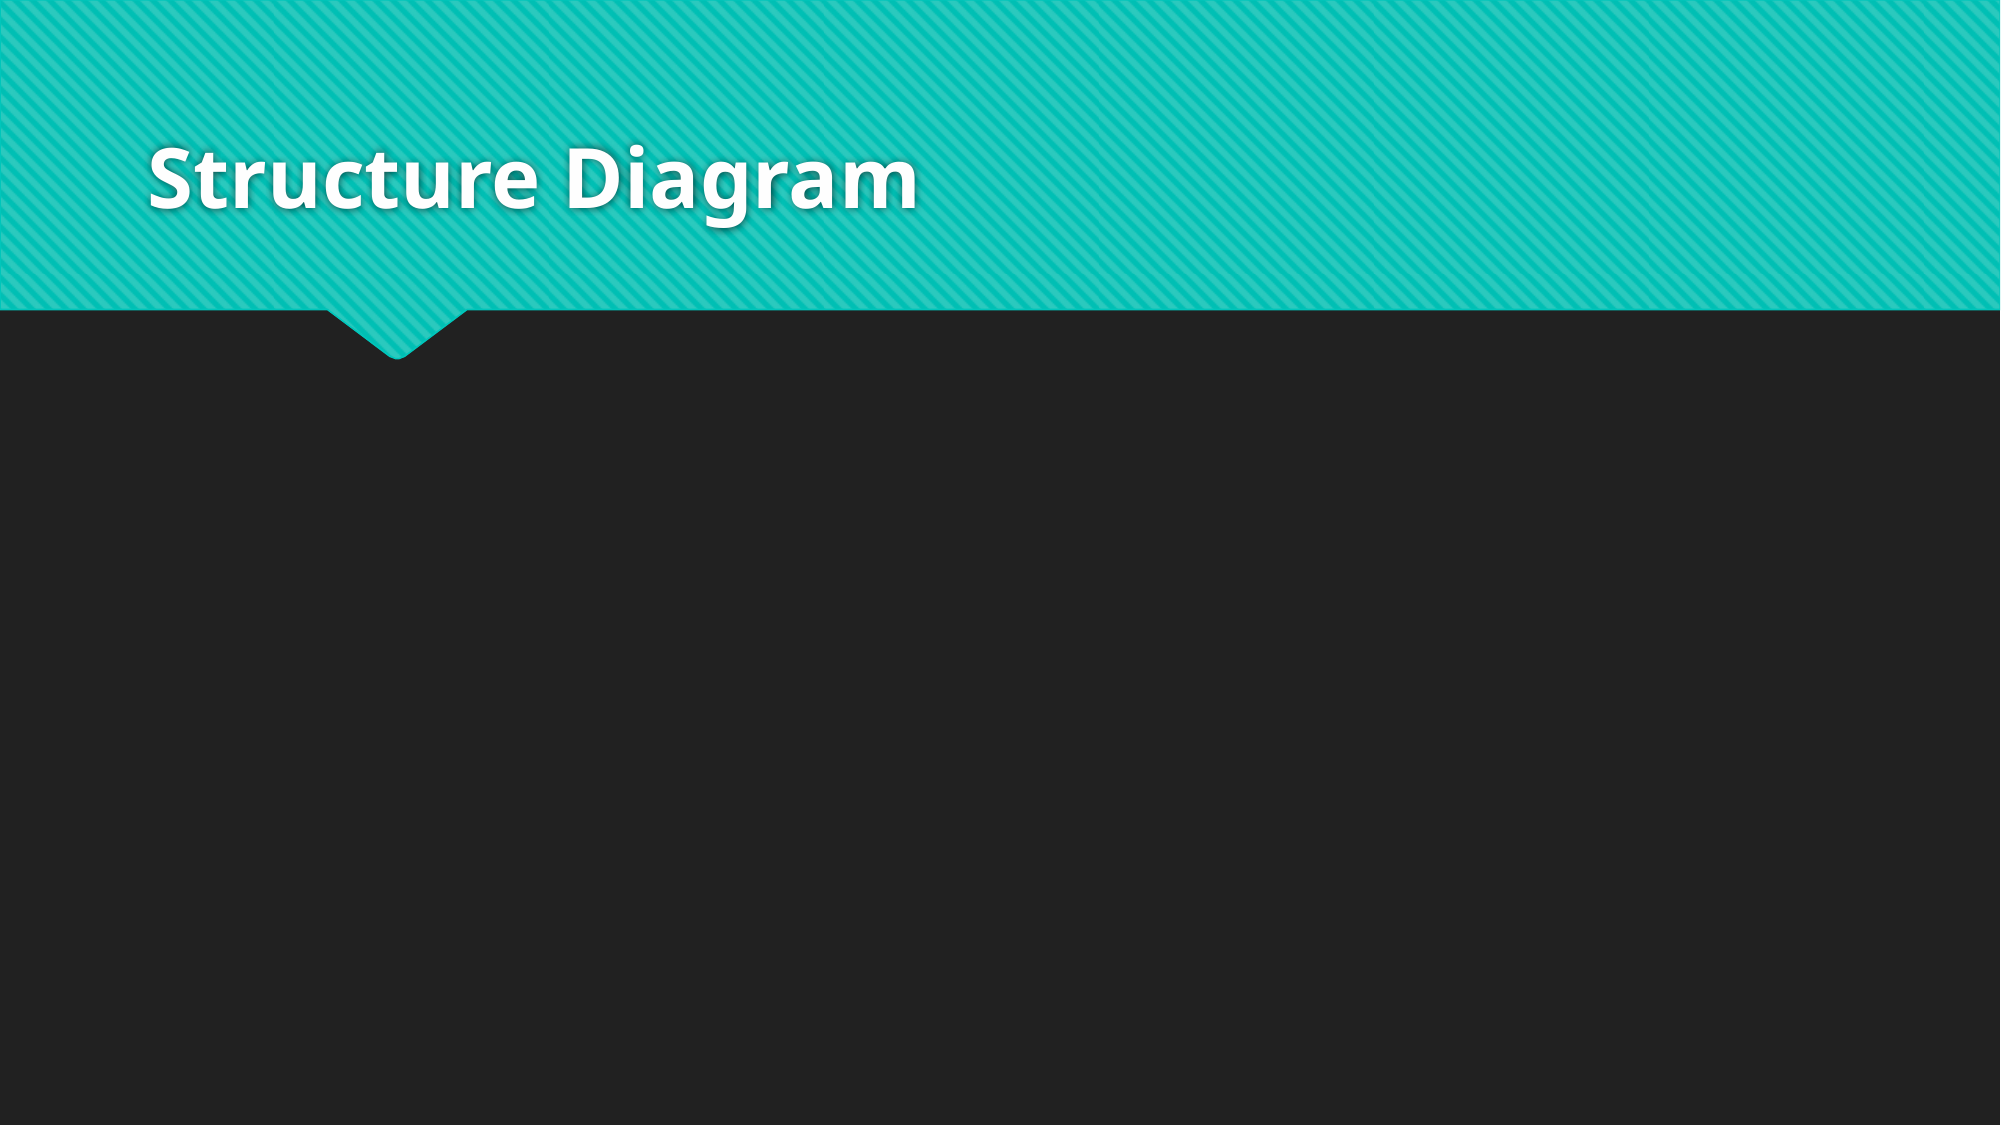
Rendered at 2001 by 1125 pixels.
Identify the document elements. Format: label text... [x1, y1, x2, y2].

title Structure Diagram [132, 73, 1868, 233]
